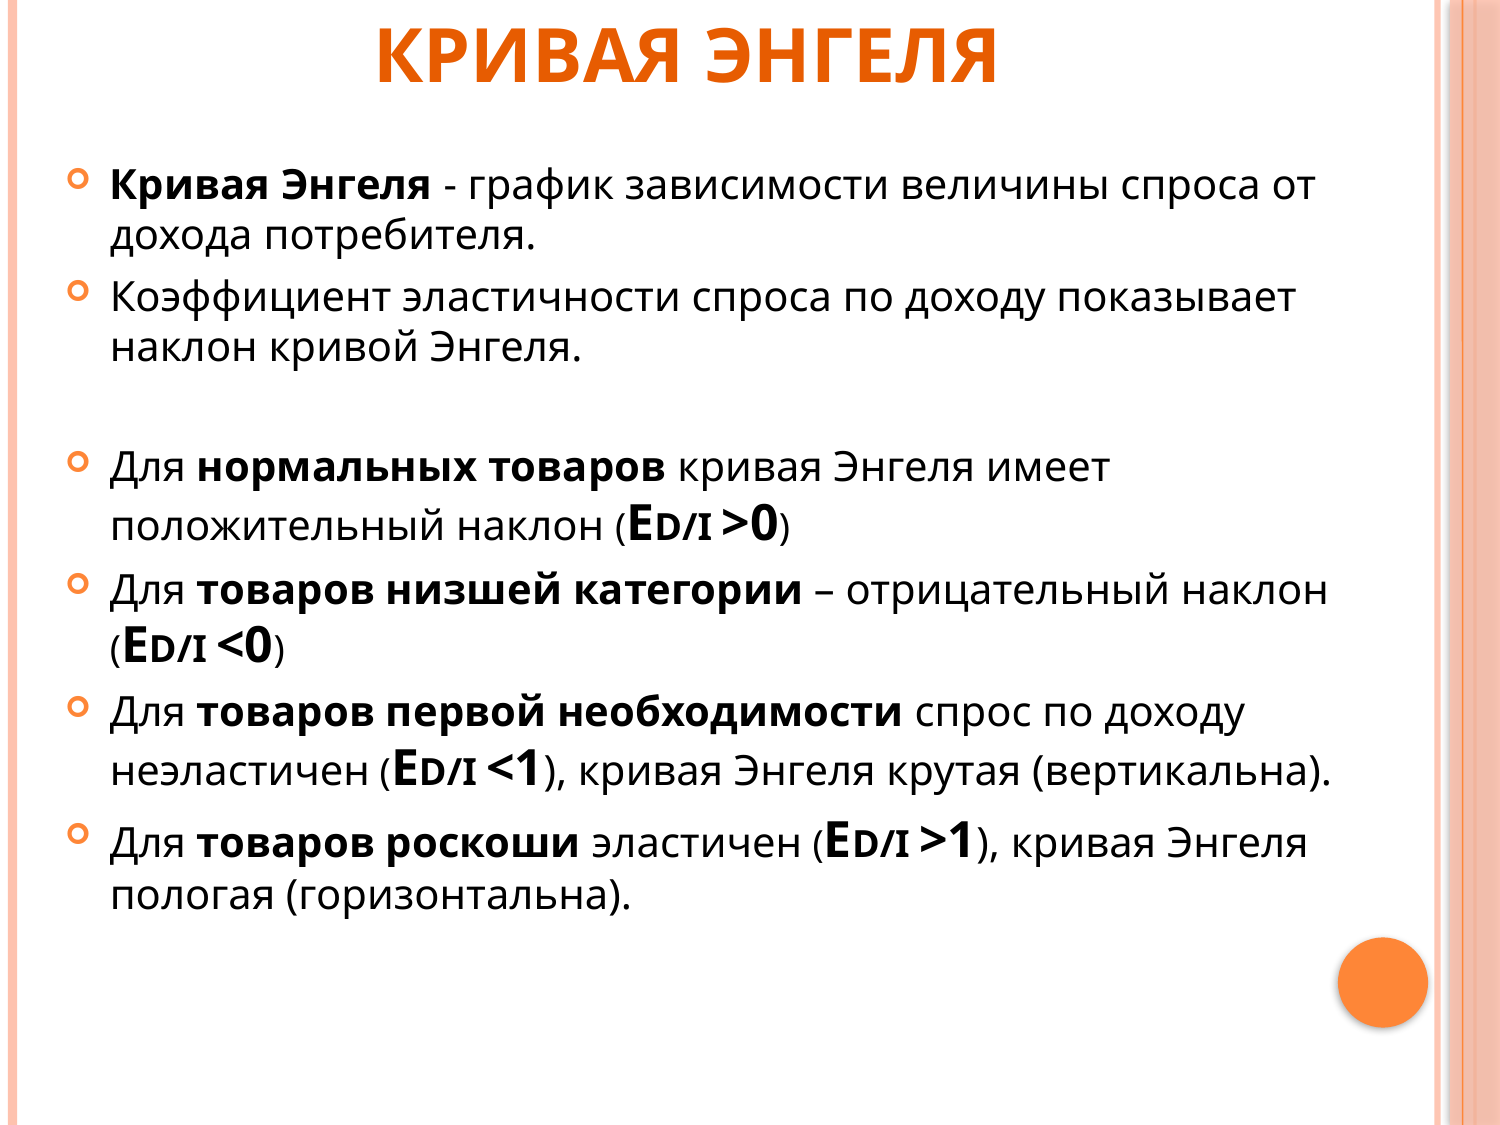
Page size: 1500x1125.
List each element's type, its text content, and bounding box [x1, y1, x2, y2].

title Кривая Энгеля [75, 0, 1300, 105]
list Кривая Энгеля - график зависимости величины спроса от дохода потребителя. Коэффициент эластичности спроса по доходу показывает наклон кривой Энгеля. Для нормальных товаров кривая Энгеля имеет положительный наклон (ED/I >0) Для товаров низшей категории – отрицательный наклон (ED/I <0) Для товаров первой необходимости спрос по доходу неэластичен (ED/I <1), кривая Энгеля крутая (вертикальна). Для товаров роскоши эластичен (ED/I >1), кривая Энгеля пологая (горизонтальна). [49, 149, 1401, 851]
